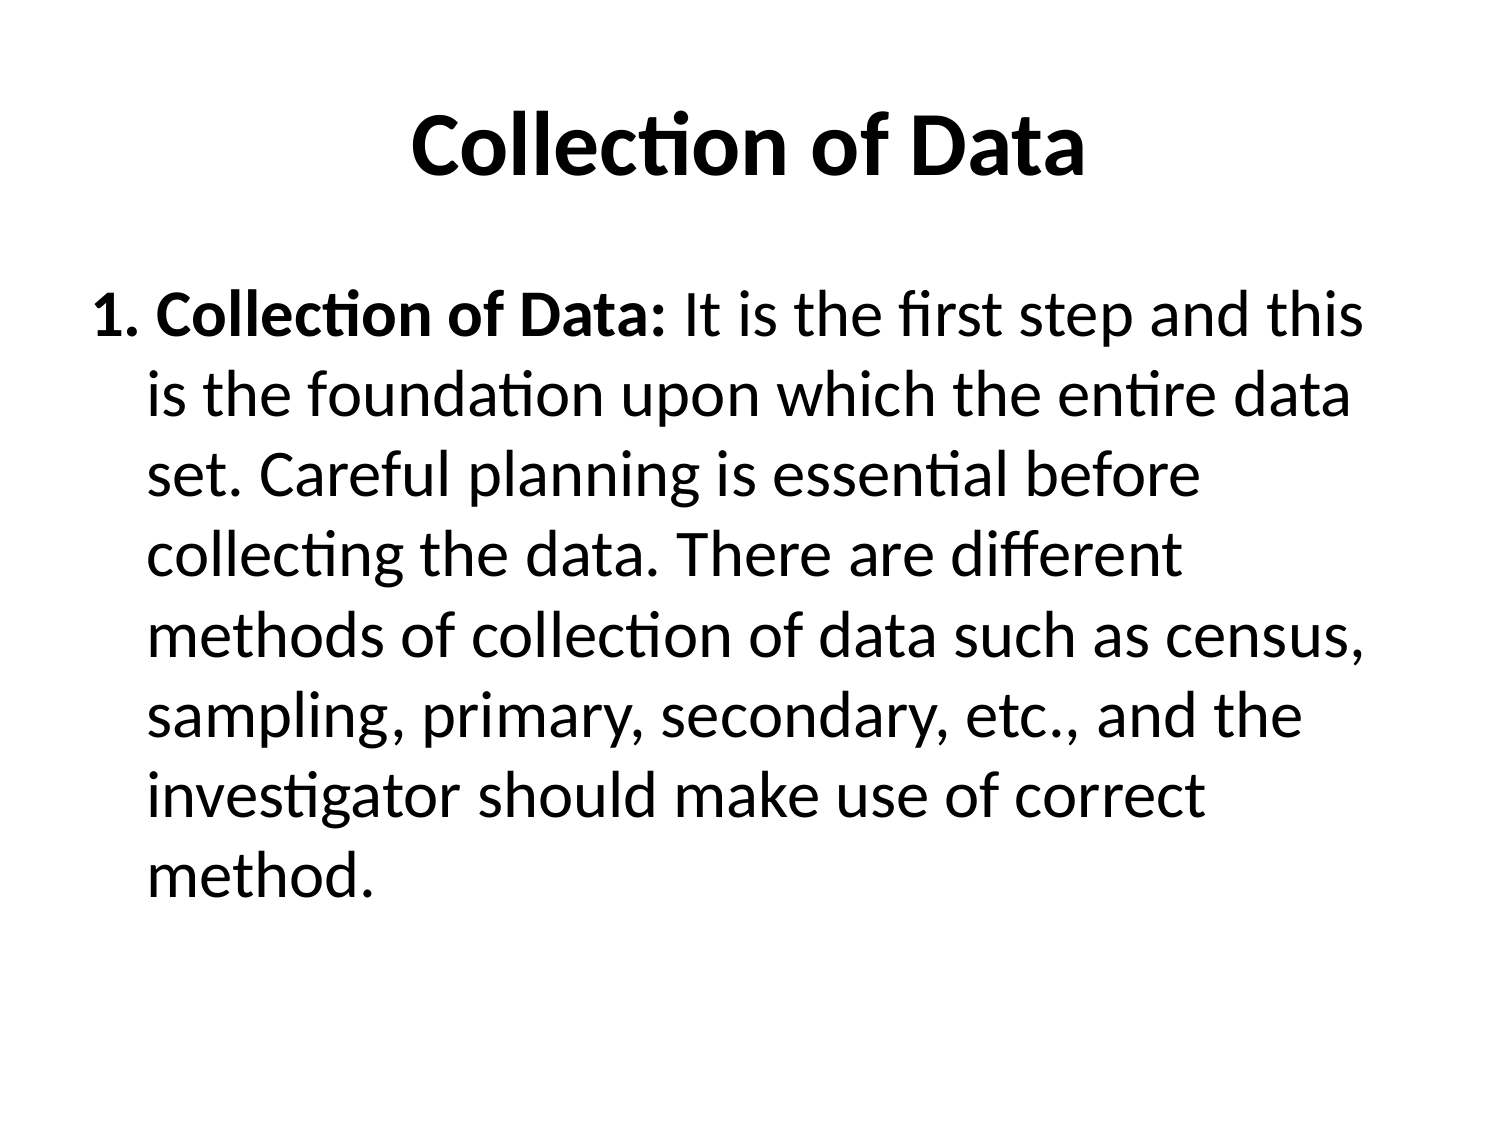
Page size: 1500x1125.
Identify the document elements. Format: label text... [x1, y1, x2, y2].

title Collection of Data [75, 45, 1425, 233]
list 1. Collection of Data: It is the first step and this is the foundation upon which the entire data set. Careful planning is essential before collecting the data. There are different methods of collection of data such as census, sampling, primary, secondary, etc., and the investigator should make use of correct method. [75, 262, 1425, 1005]
